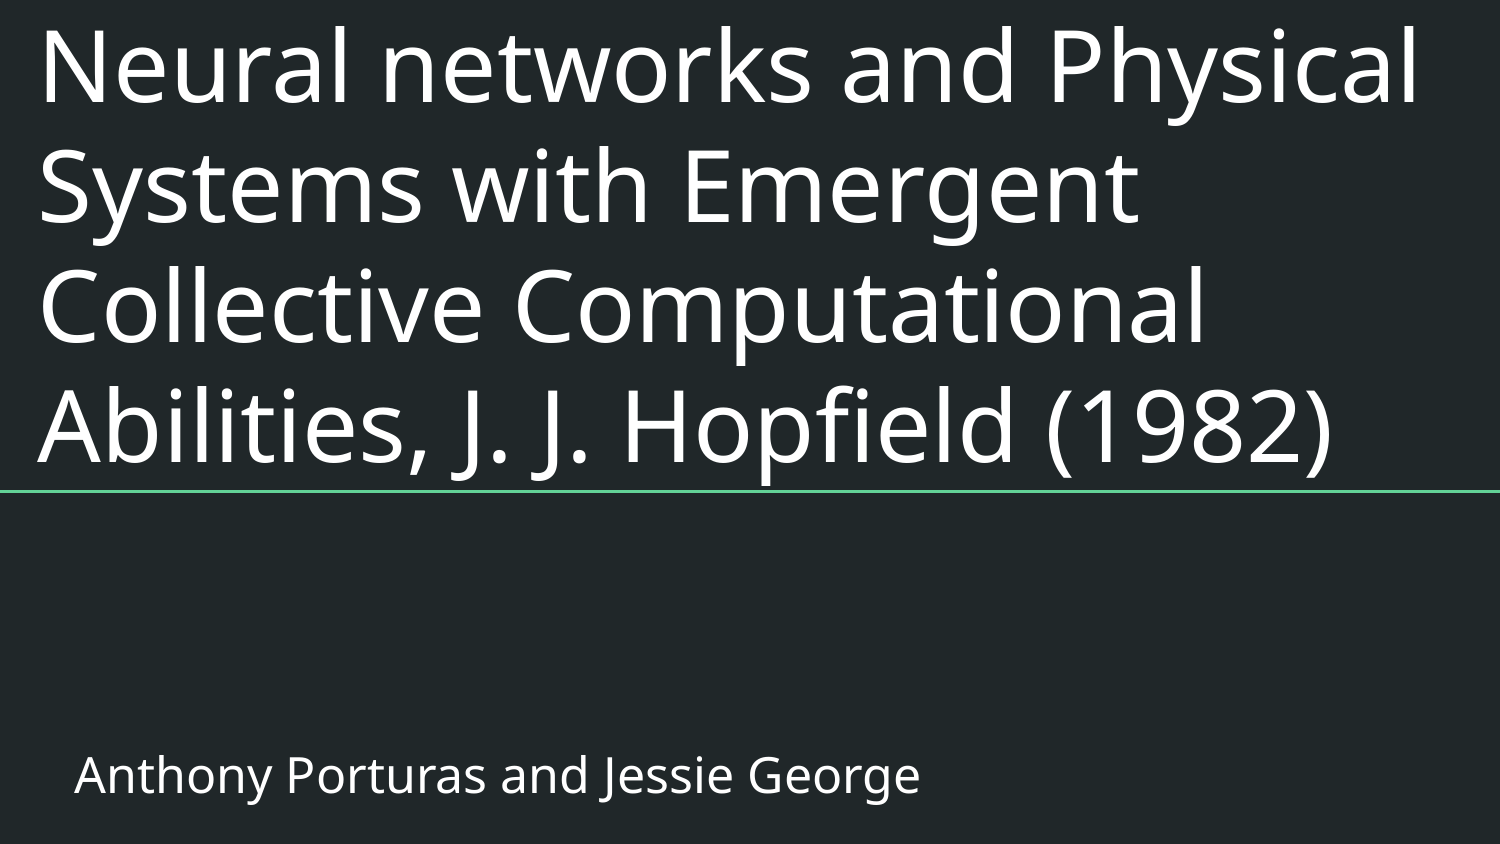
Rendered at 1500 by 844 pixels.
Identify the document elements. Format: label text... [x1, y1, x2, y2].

title Neural networks and Physical Systems with Emergent Collective Computational Abilities, J. J. Hopfield (1982) [22, 69, 1500, 498]
subtitle Anthony Porturas and Jessie George [59, 728, 1409, 800]
